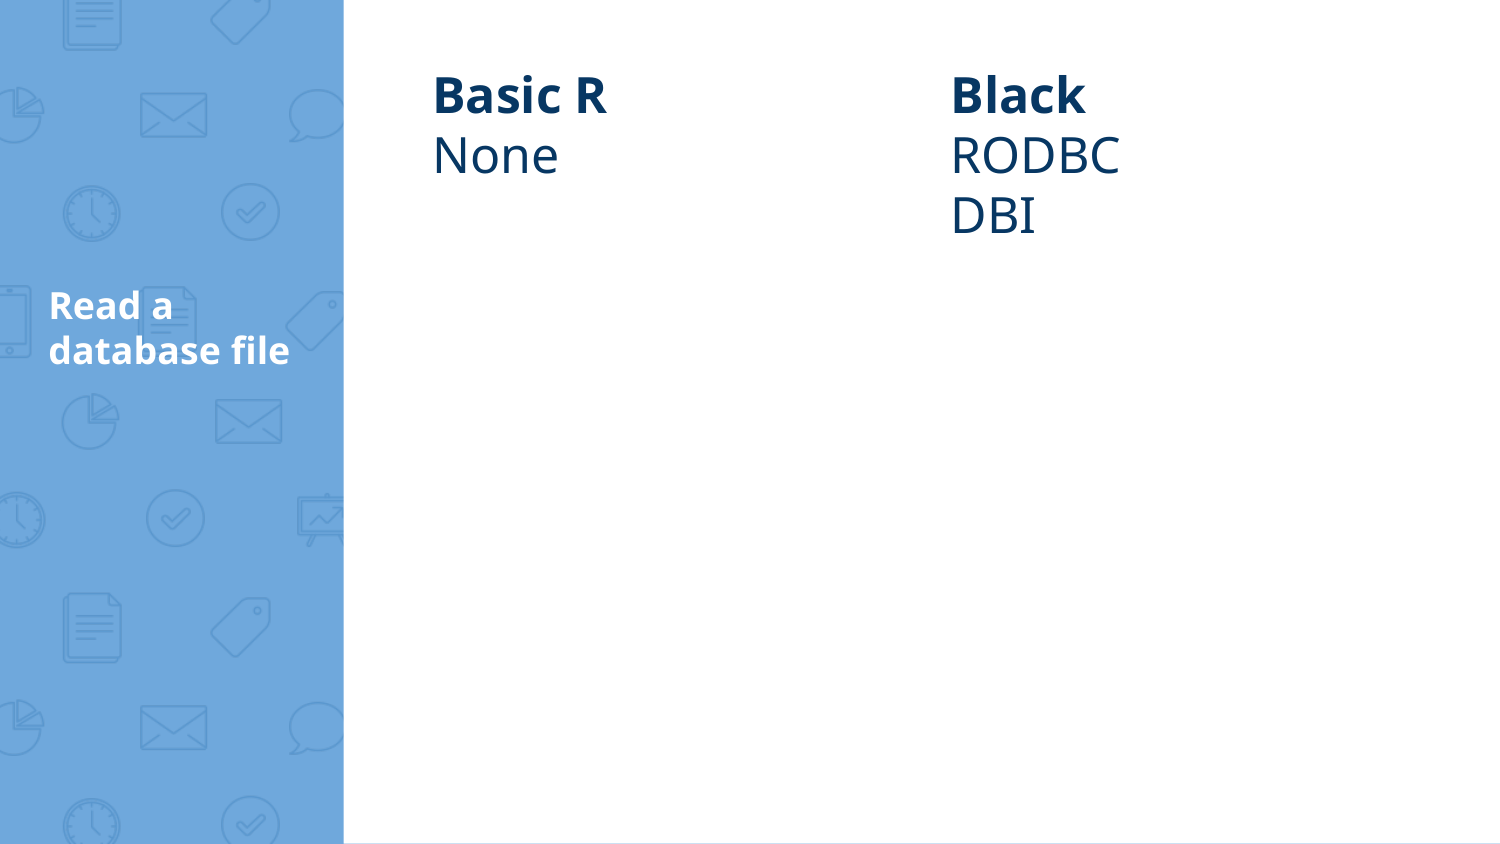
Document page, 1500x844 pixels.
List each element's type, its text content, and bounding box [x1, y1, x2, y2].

title Read a database file [33, 266, 315, 408]
list Black RODBC DBI [935, 48, 1425, 814]
list Basic R None [417, 48, 907, 814]
